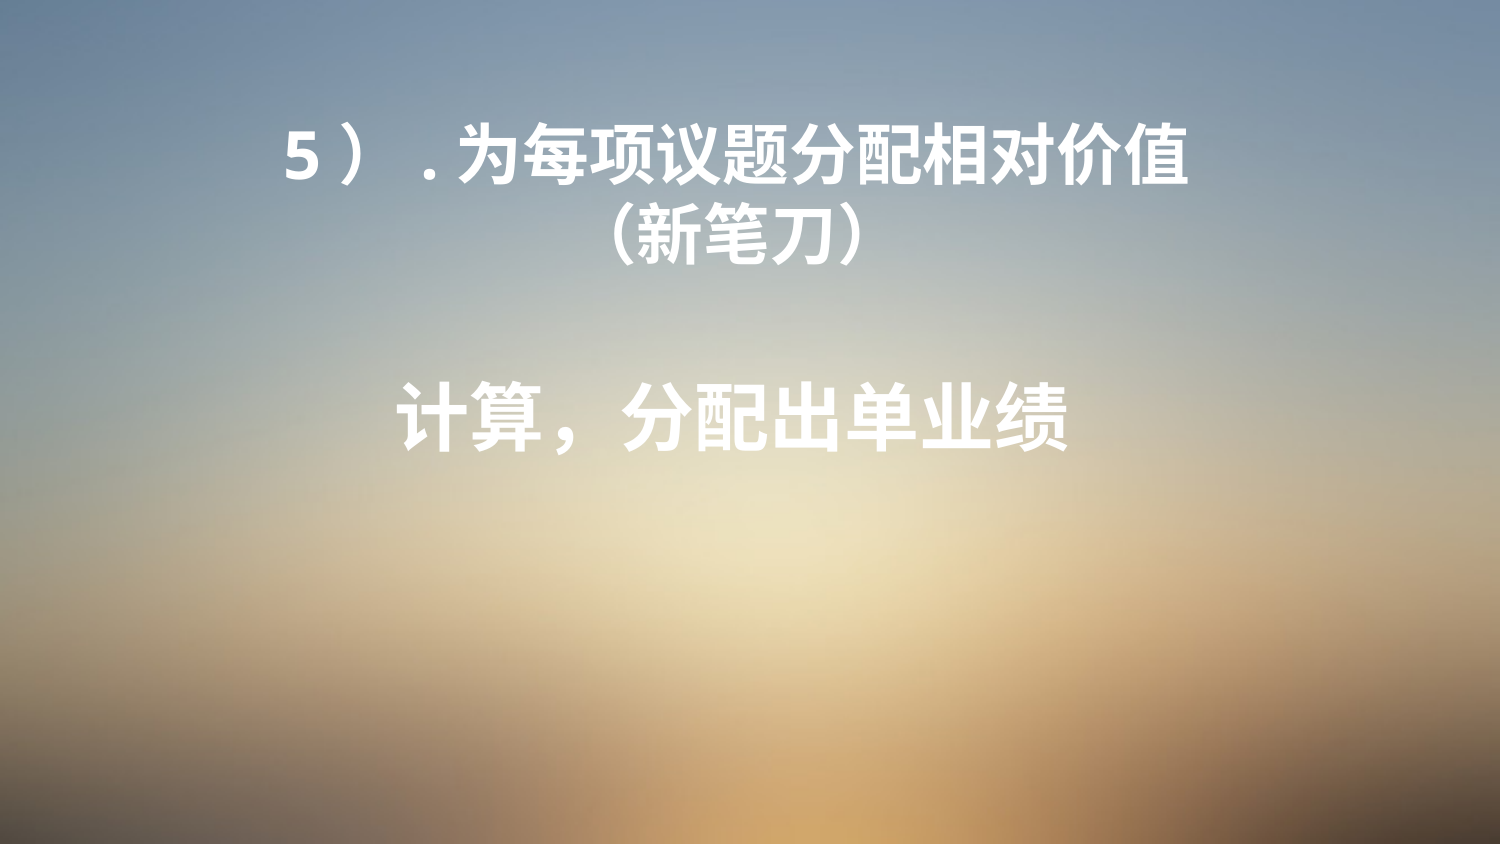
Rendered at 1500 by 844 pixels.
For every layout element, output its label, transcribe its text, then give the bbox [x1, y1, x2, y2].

text_box 5）.为每项议题分配相对价值 （新笔刀） [155, 105, 1319, 280]
picture [0, 0, 1500, 844]
text_box 计算，分配出单业绩 [379, 363, 1213, 469]
